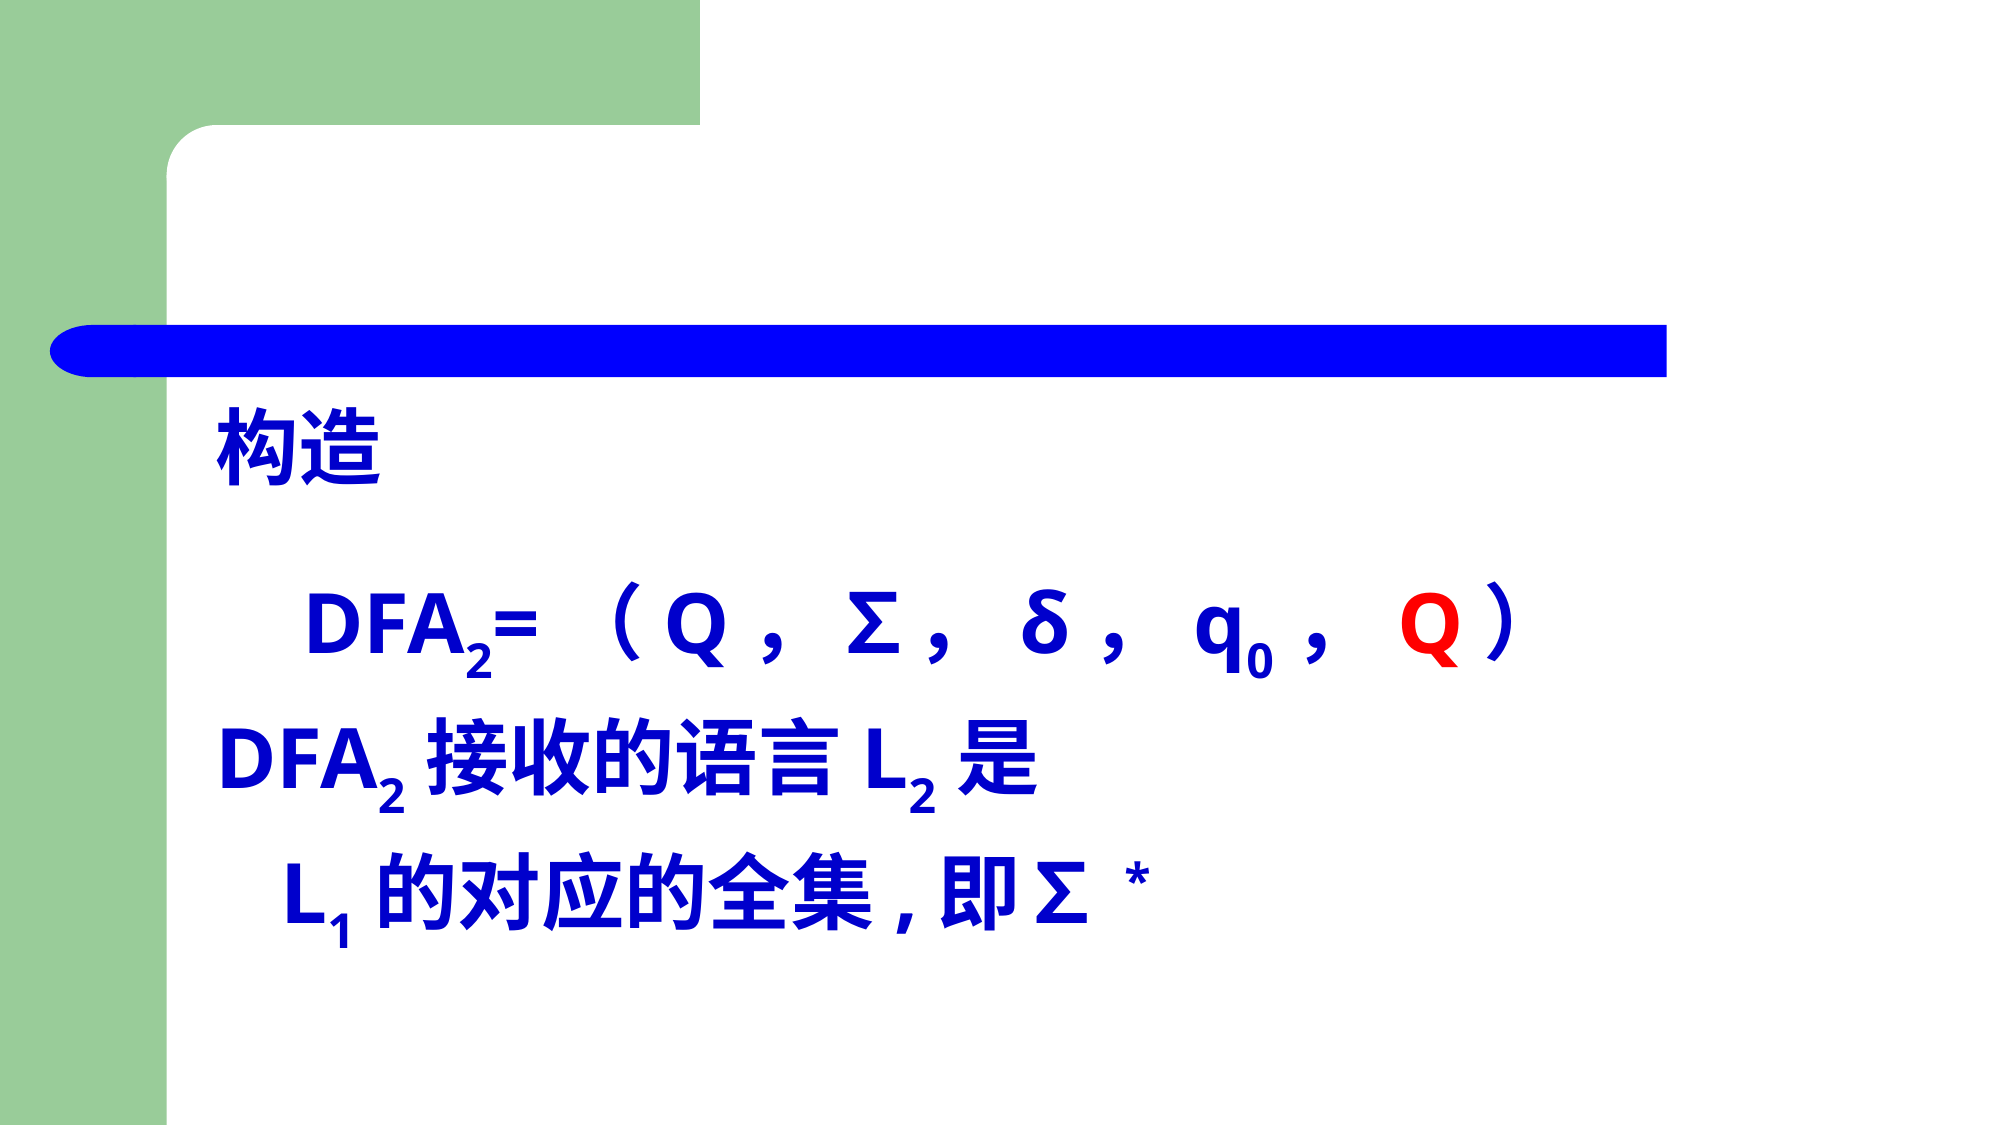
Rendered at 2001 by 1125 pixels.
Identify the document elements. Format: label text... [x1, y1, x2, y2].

list 构造 DFA2=（Q，∑，δ，q0，Q） DFA2接收的语言L2是 L1的对应的全集,即∑* [199, 387, 1951, 1001]
